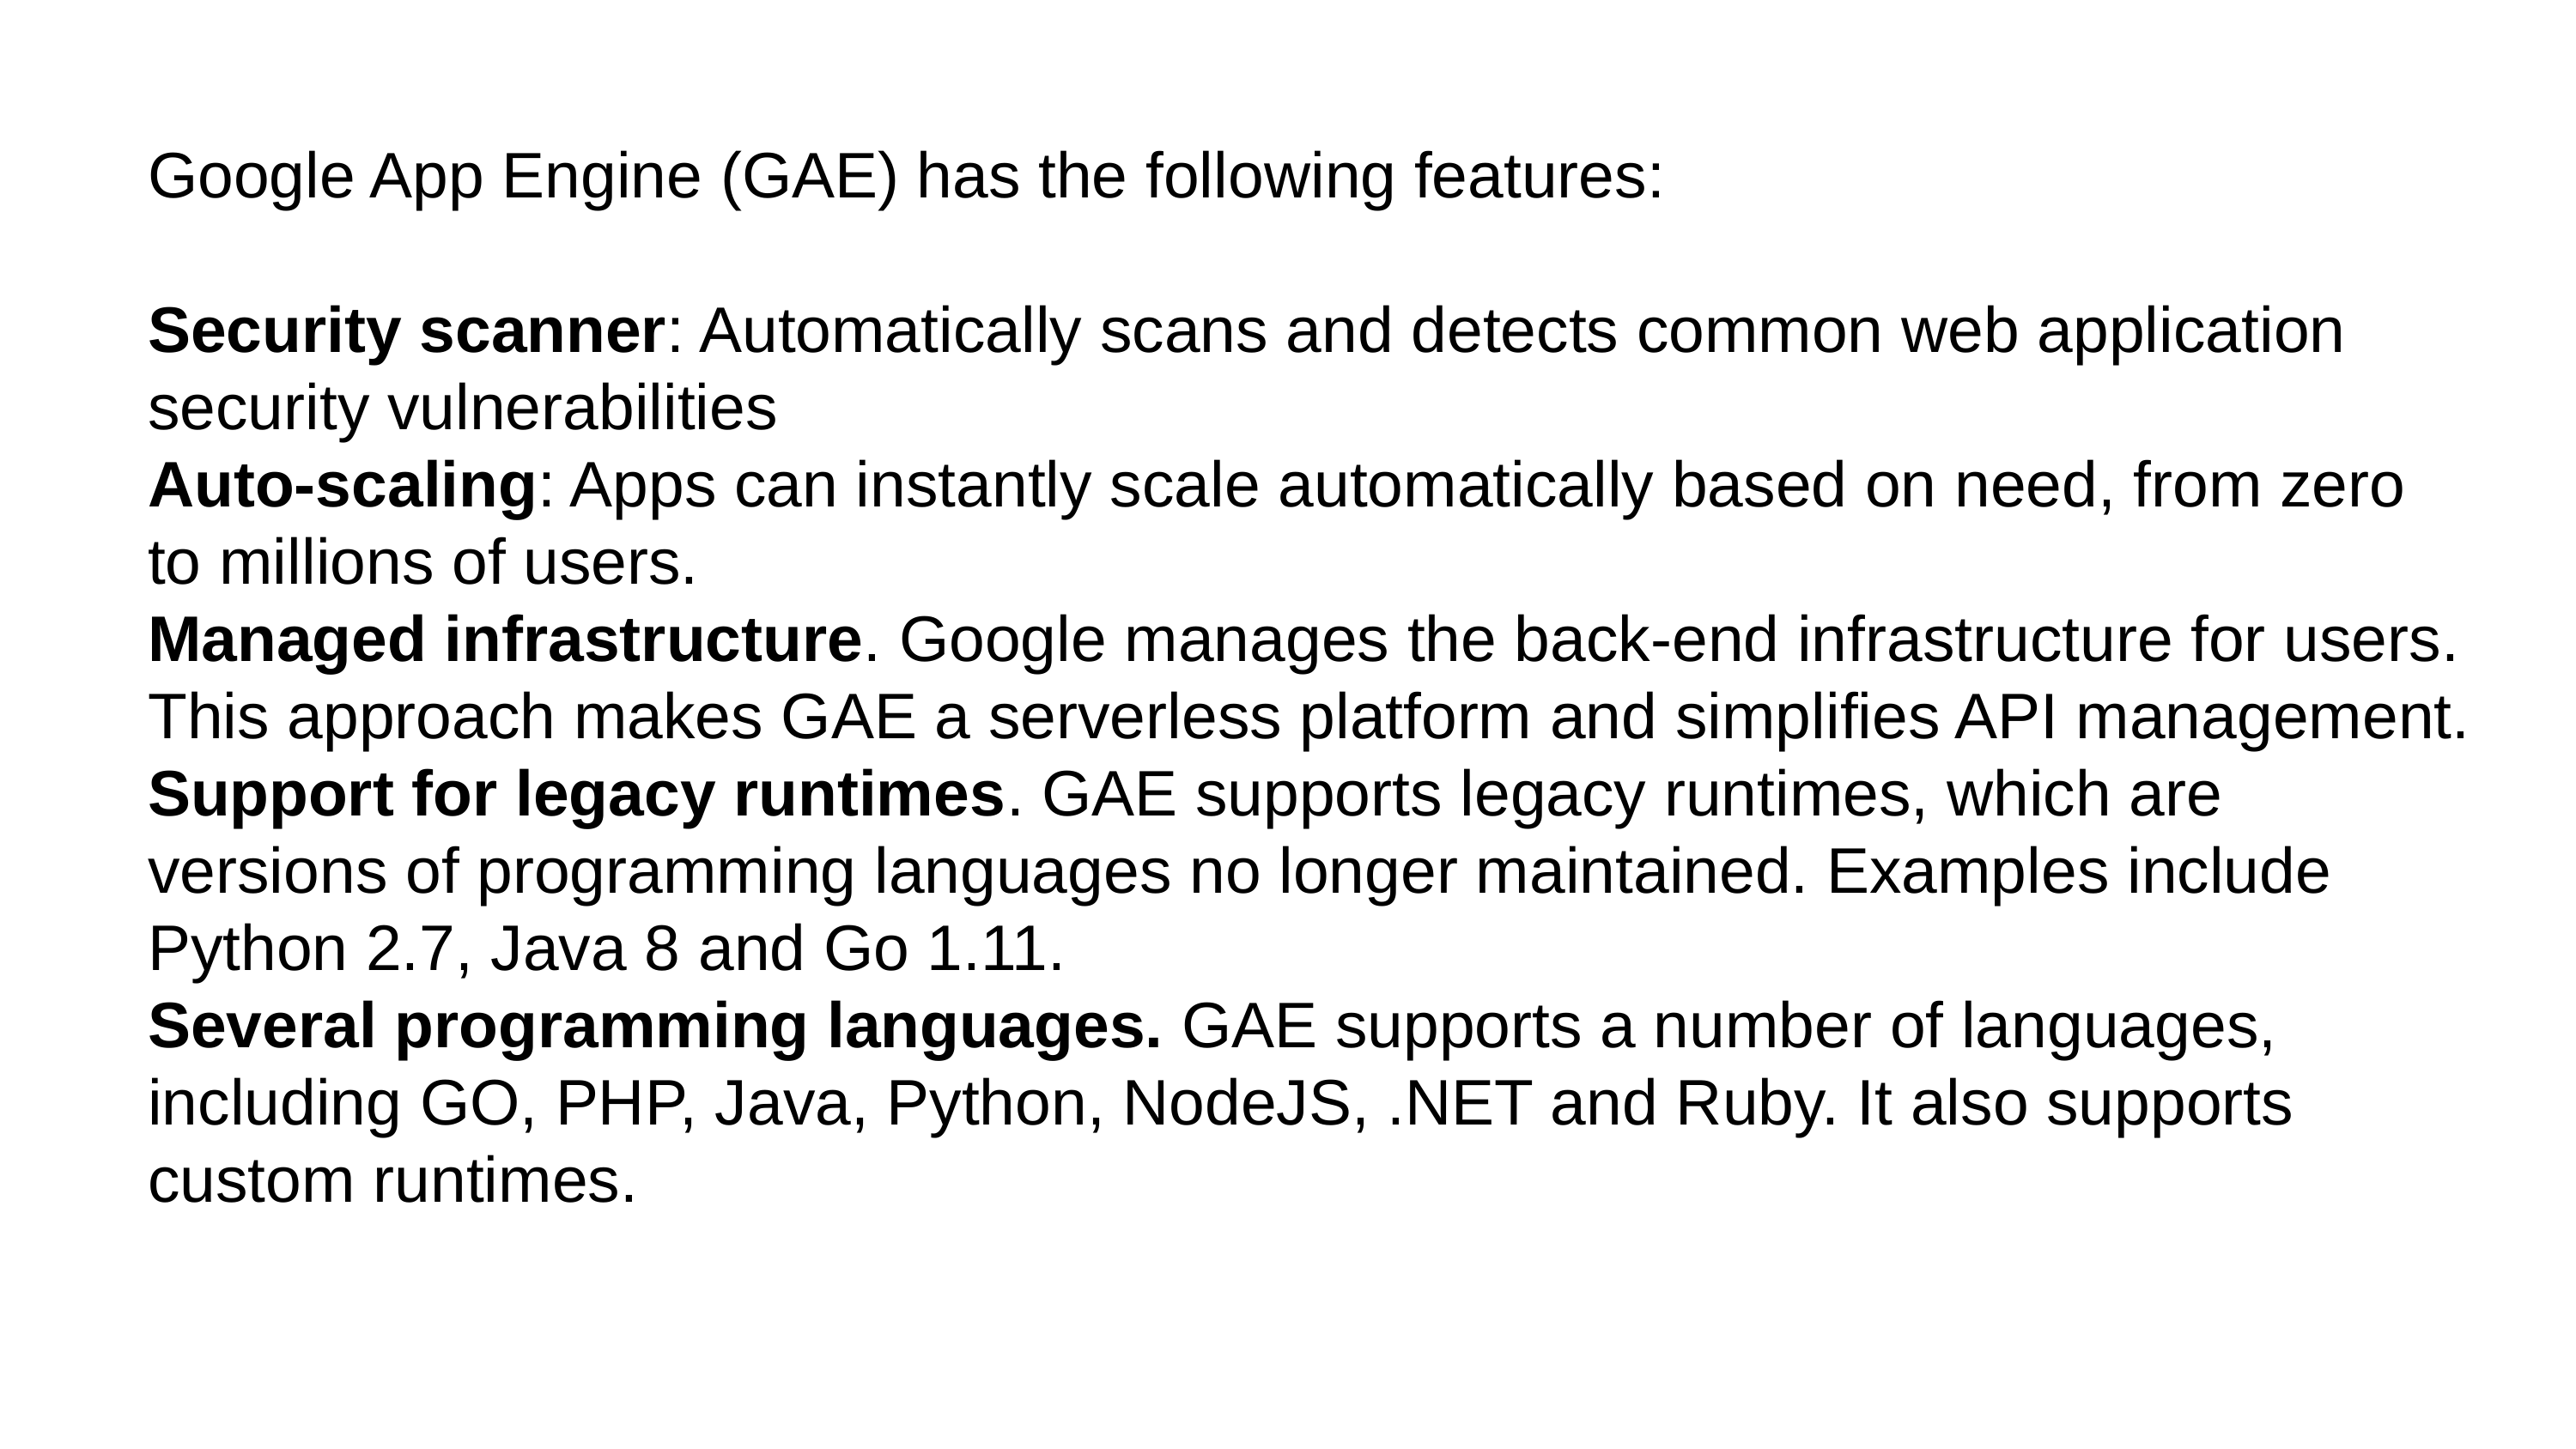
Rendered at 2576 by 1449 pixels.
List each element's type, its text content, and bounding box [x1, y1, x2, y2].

text_box Google App Engine (GAE) has the following features: Security scanner: Automatically scans and detects common web application security vulnerabilities Auto-scaling: Apps can instantly scale automatically based on need, from zero to millions of users. Managed infrastructure. Google manages the back-end infrastructure for users. This approach makes GAE a serverless platform and simplifies API management. Support for legacy runtimes. GAE supports legacy runtimes, which are versions of programming languages no longer maintained. Examples include Python 2.7, Java 8 and Go 1.11. Several programming languages. GAE supports a number of languages, including GO, PHP, Java, Python, NodeJS, .NET and Ruby. It also supports custom runtimes. [135, 126, 2485, 1369]
